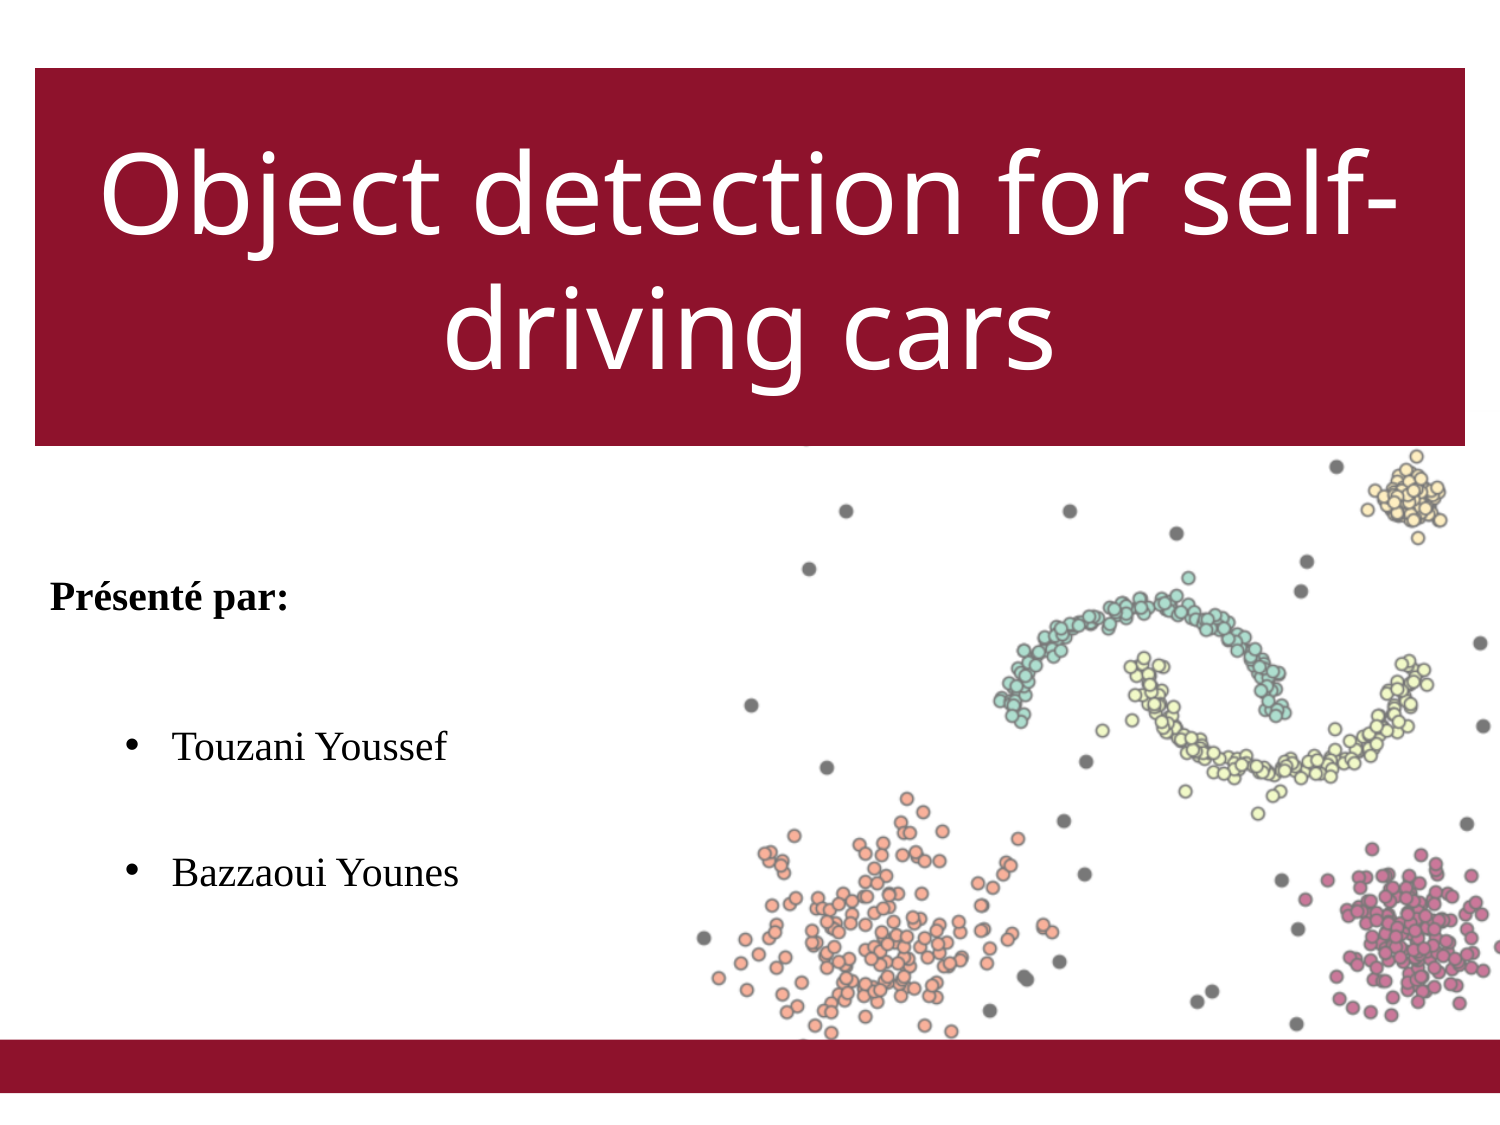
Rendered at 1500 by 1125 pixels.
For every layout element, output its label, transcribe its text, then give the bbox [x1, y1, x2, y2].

picture [669, 410, 1500, 1086]
text_box Object detection for self-driving cars [34, 67, 1466, 447]
text_box Présenté par: Touzani Youssef Bazzaoui Younes [35, 561, 669, 902]
text_box [0, 1039, 1500, 1094]
